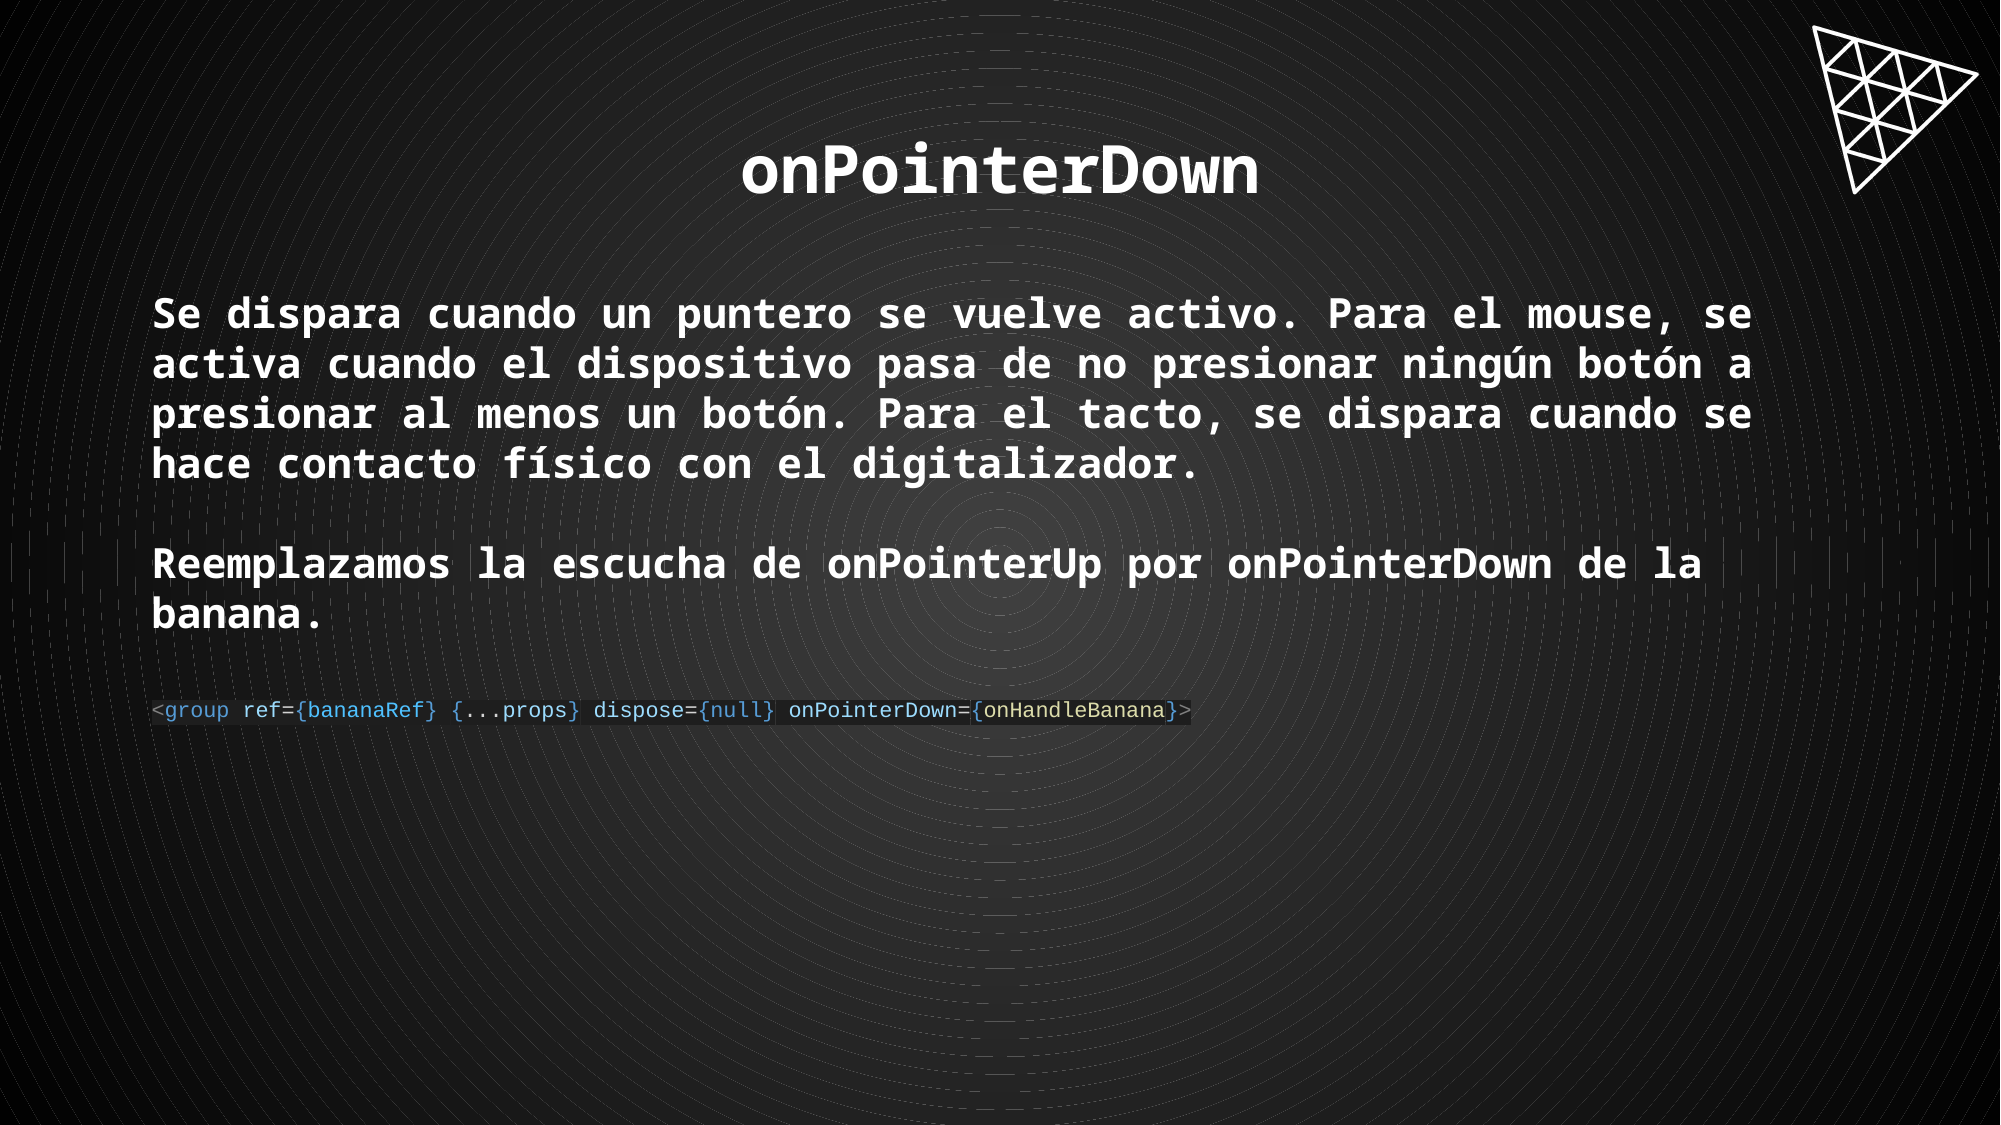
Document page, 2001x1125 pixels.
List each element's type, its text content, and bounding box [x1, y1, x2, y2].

picture [1787, 0, 2000, 214]
text_box onPointerDown Se dispara cuando un puntero se vuelve activo. Para el mouse, se activa cuando el dispositivo pasa de no presionar ningún botón a presionar al menos un botón. Para el tacto, se dispara cuando se hace contacto físico con el digitalizador. Reemplazamos la escucha de onPointerUp por onPointerDown de la banana. <group ref={bananaRef} {...props} dispose={null} onPointerDown={onHandleBanana}> [136, 119, 1864, 1001]
